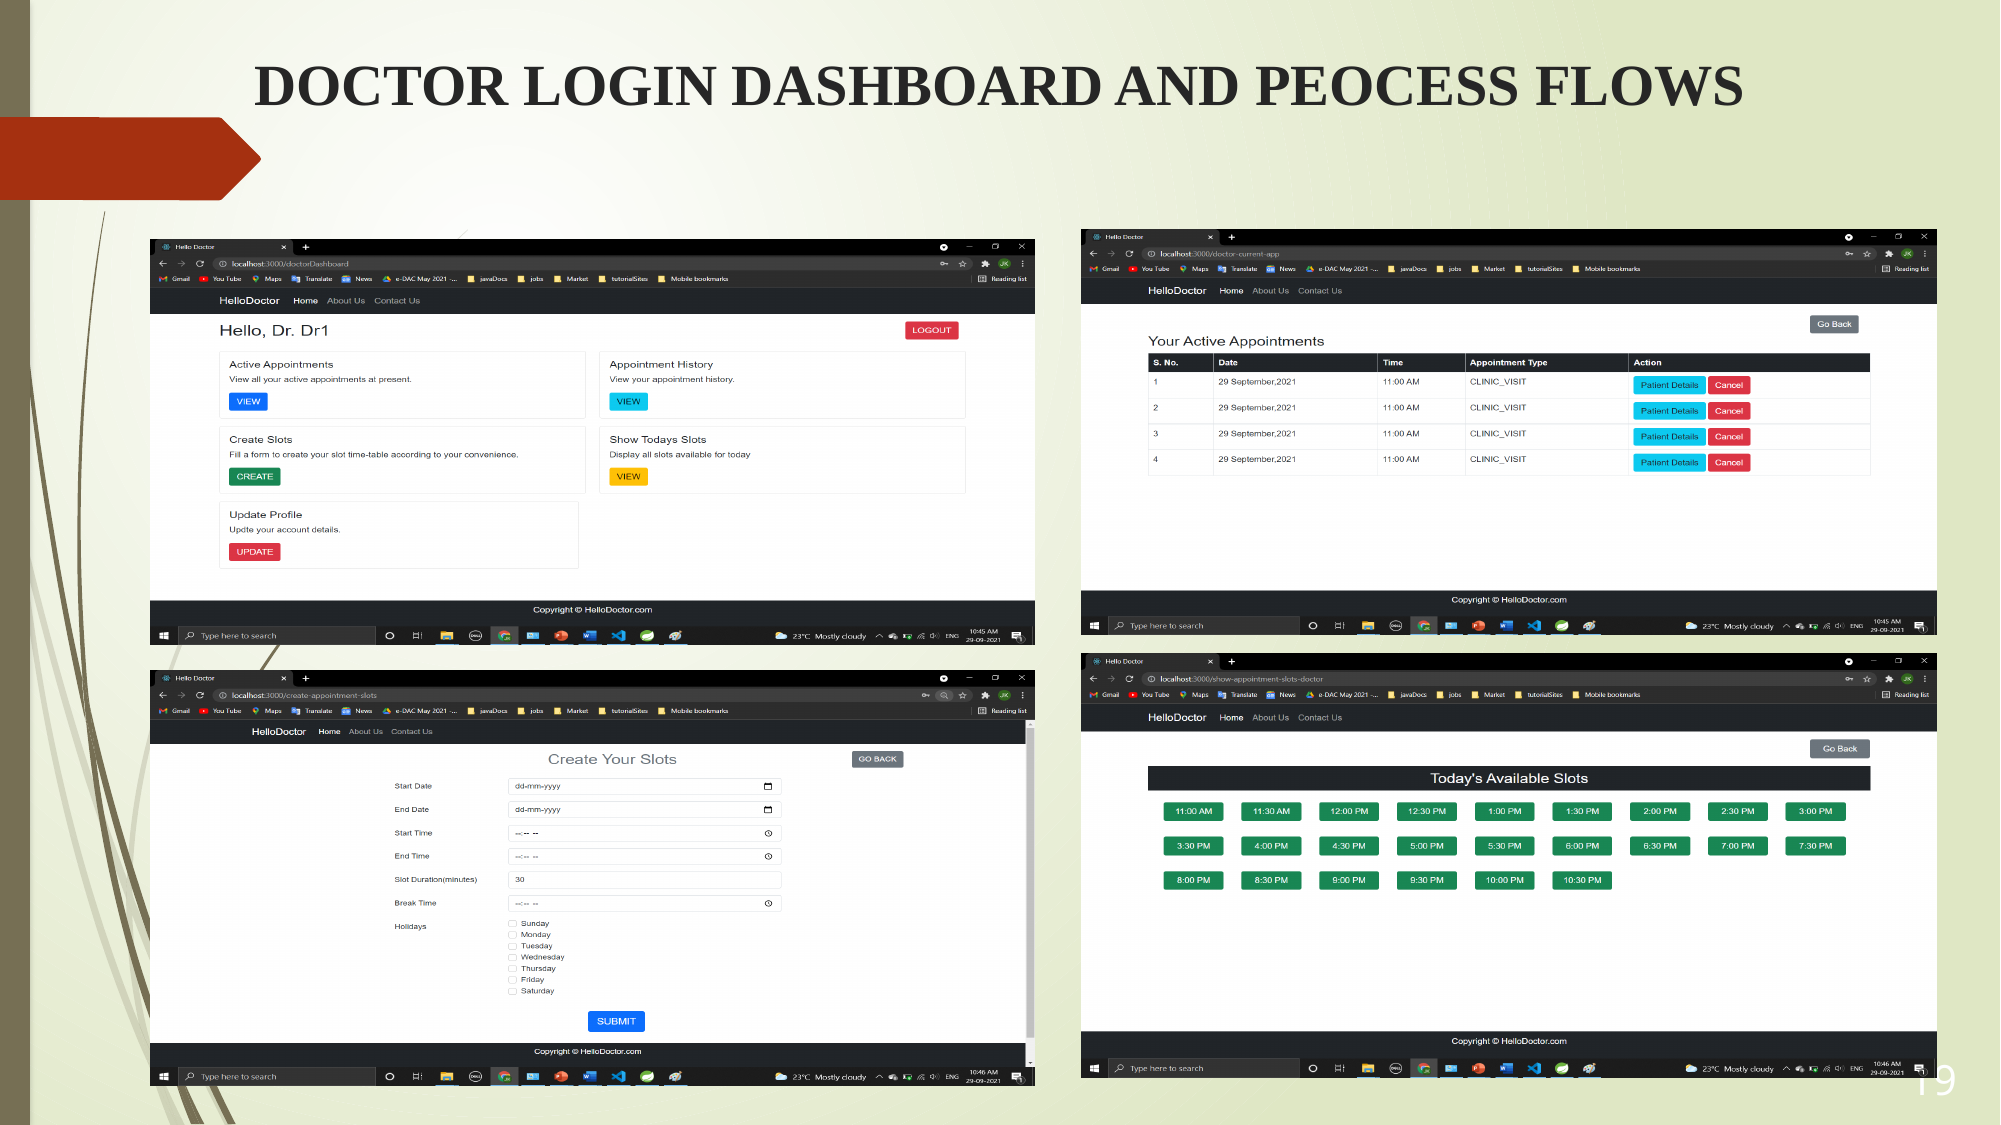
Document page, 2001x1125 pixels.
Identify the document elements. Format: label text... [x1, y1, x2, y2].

picture [1081, 653, 1937, 1078]
picture [1081, 229, 1937, 636]
slide_number 19 [1848, 1052, 1973, 1113]
title DOCTOR LOGIN DASHBOARD AND PEOCESS FLOWS [150, 39, 1850, 202]
picture [150, 669, 1036, 1086]
picture [150, 239, 1036, 645]
